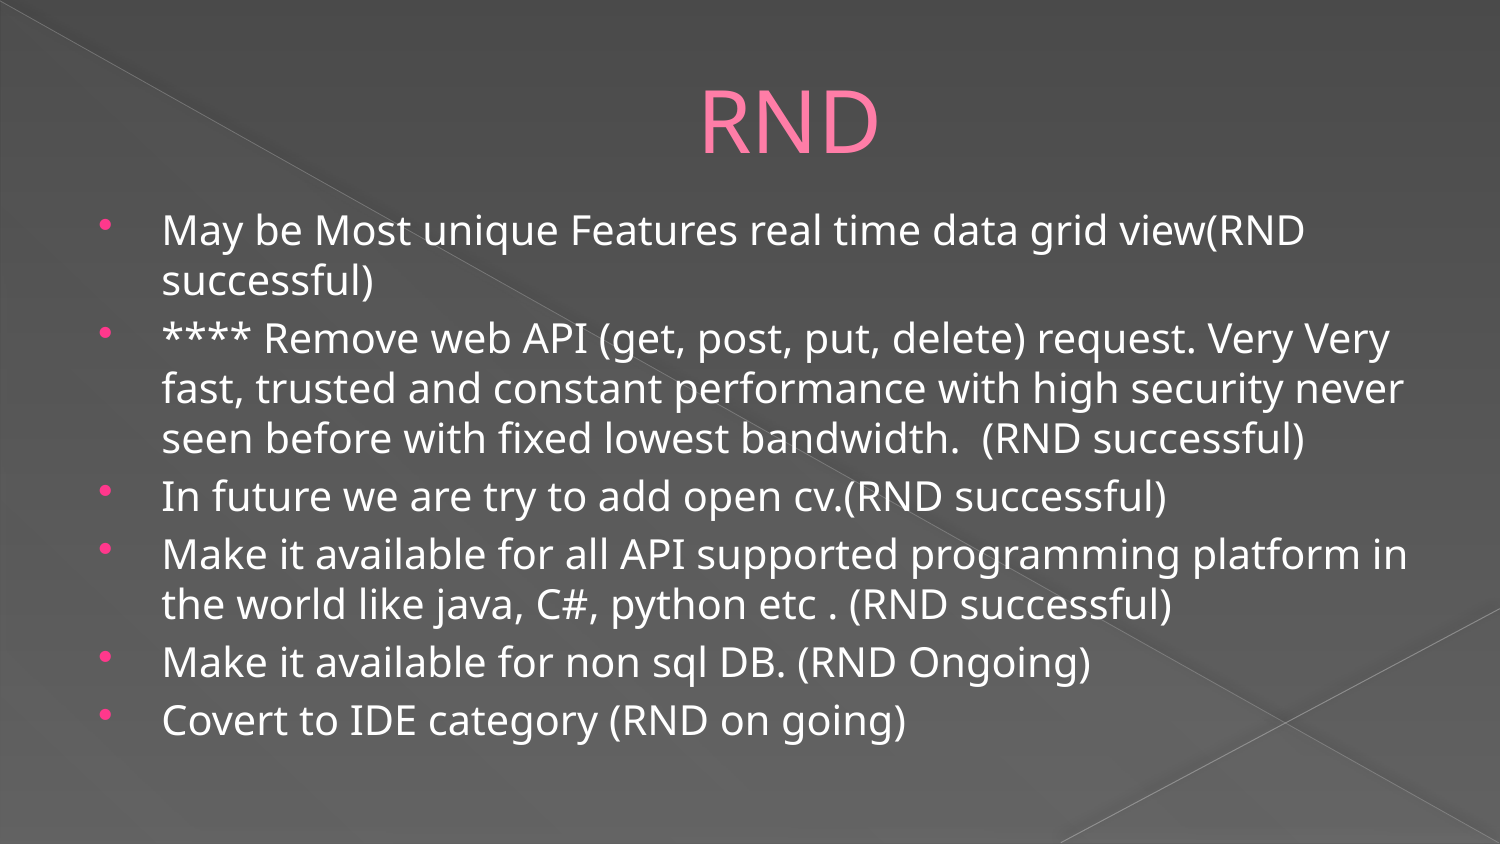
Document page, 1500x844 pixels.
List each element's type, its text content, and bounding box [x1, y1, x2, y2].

title RND [75, 32, 1425, 196]
list May be Most unique Features real time data grid view(RND successful) **** Remove web API (get, post, put, delete) request. Very Very fast, trusted and constant performance with high security never seen before with fixed lowest bandwidth. (RND successful) In future we are try to add open cv.(RND successful) Make it available for all API supported programming platform in the world like java, C#, python etc . (RND successful) Make it available for non sql DB. (RND Ongoing) Covert to IDE category (RND on going) [75, 196, 1425, 760]
